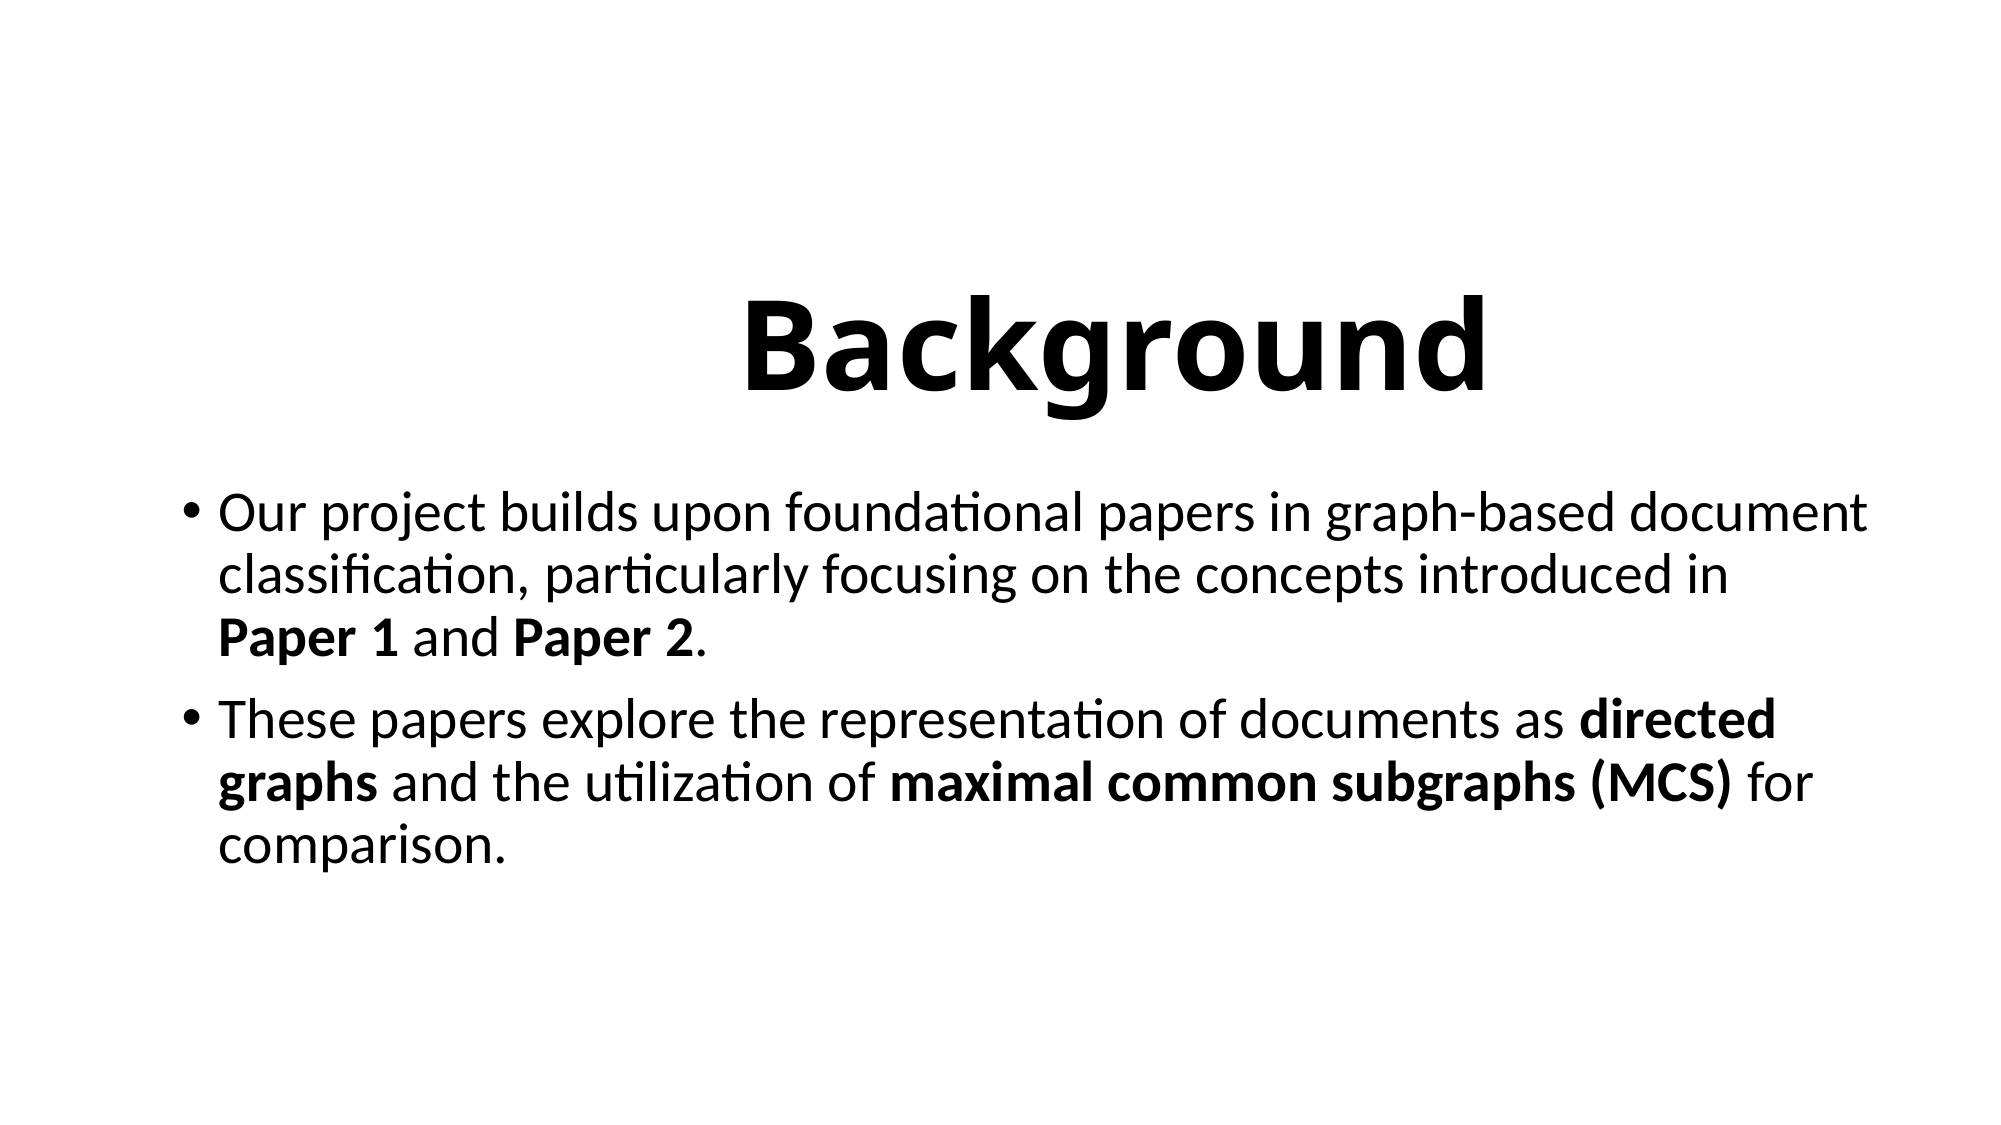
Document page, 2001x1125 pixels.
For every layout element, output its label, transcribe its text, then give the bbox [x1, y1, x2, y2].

title Background [39, 263, 1765, 438]
list Our project builds upon foundational papers in graph-based document classification, particularly focusing on the concepts introduced in Paper 1 and Paper 2. These papers explore the representation of documents as directed graphs and the utilization of maximal common subgraphs (MCS) for comparison. [166, 474, 1892, 884]
